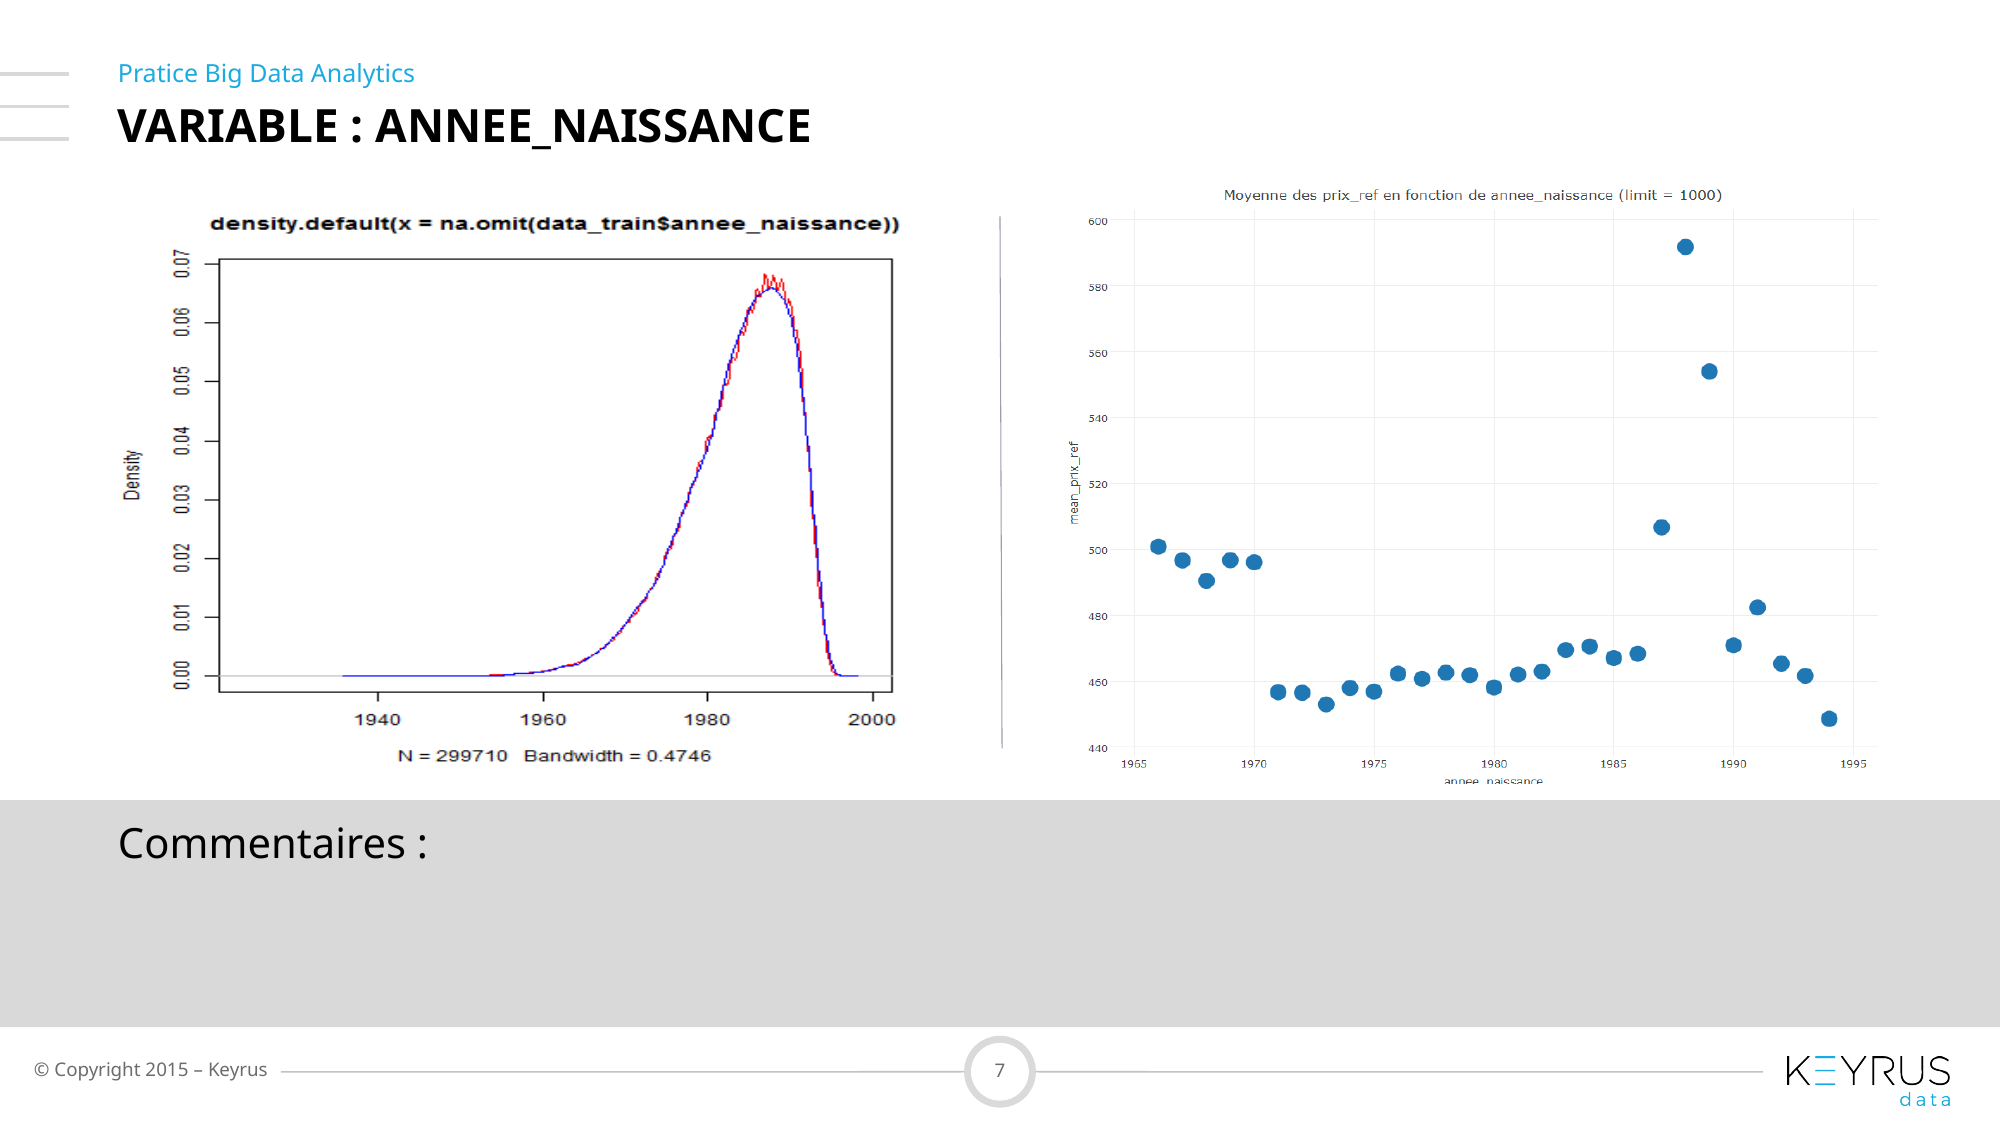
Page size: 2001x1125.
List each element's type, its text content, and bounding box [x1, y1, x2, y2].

title Variable : annee_naissance [117, 102, 1882, 156]
list Commentaires : [117, 816, 1882, 975]
picture [1787, 1056, 1950, 1106]
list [117, 185, 945, 784]
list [1054, 185, 1883, 784]
